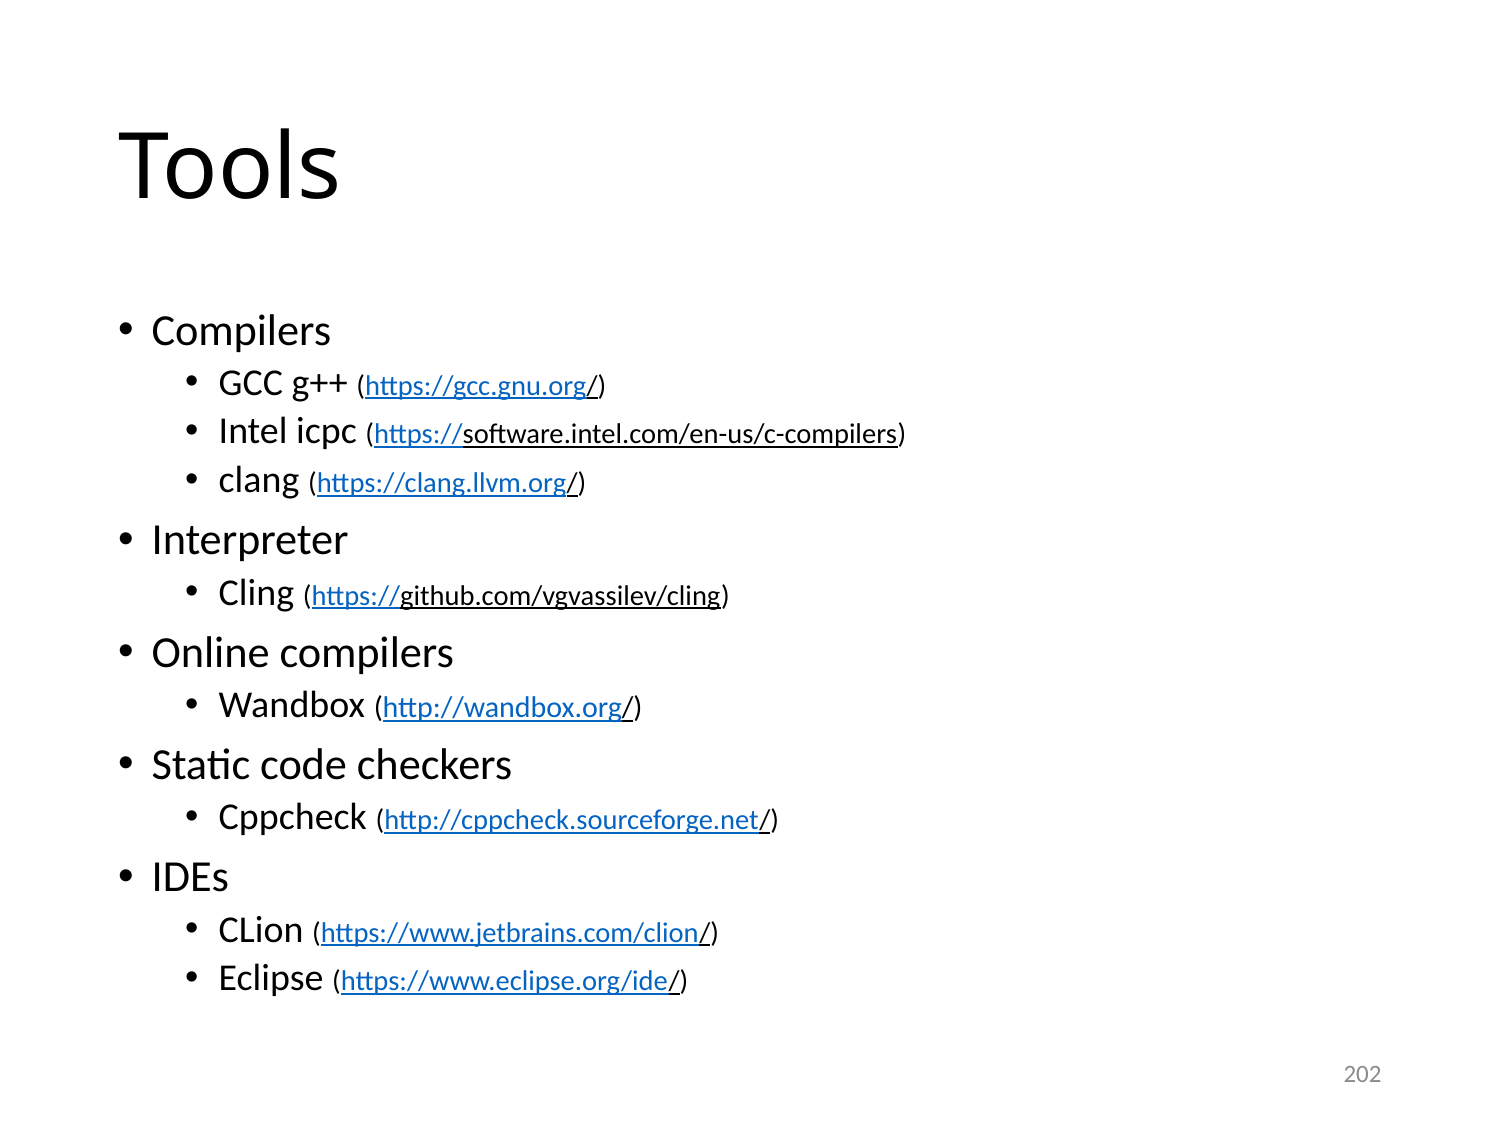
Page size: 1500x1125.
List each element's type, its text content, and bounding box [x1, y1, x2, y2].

slide_number 202 [1059, 1042, 1397, 1103]
title Tools [103, 59, 1397, 278]
list Compilers GCC g++ (https://gcc.gnu.org/) Intel icpc (https://software.intel.com/en-us/c-compilers) clang (https://clang.llvm.org/) Interpreter Cling (https://github.com/vgvassilev/cling) Online compilers Wandbox (http://wandbox.org/) Static code checkers Cppcheck (http://cppcheck.sourceforge.net/) IDEs CLion (https://www.jetbrains.com/clion/) Eclipse (https://www.eclipse.org/ide/) [103, 299, 1397, 1014]
